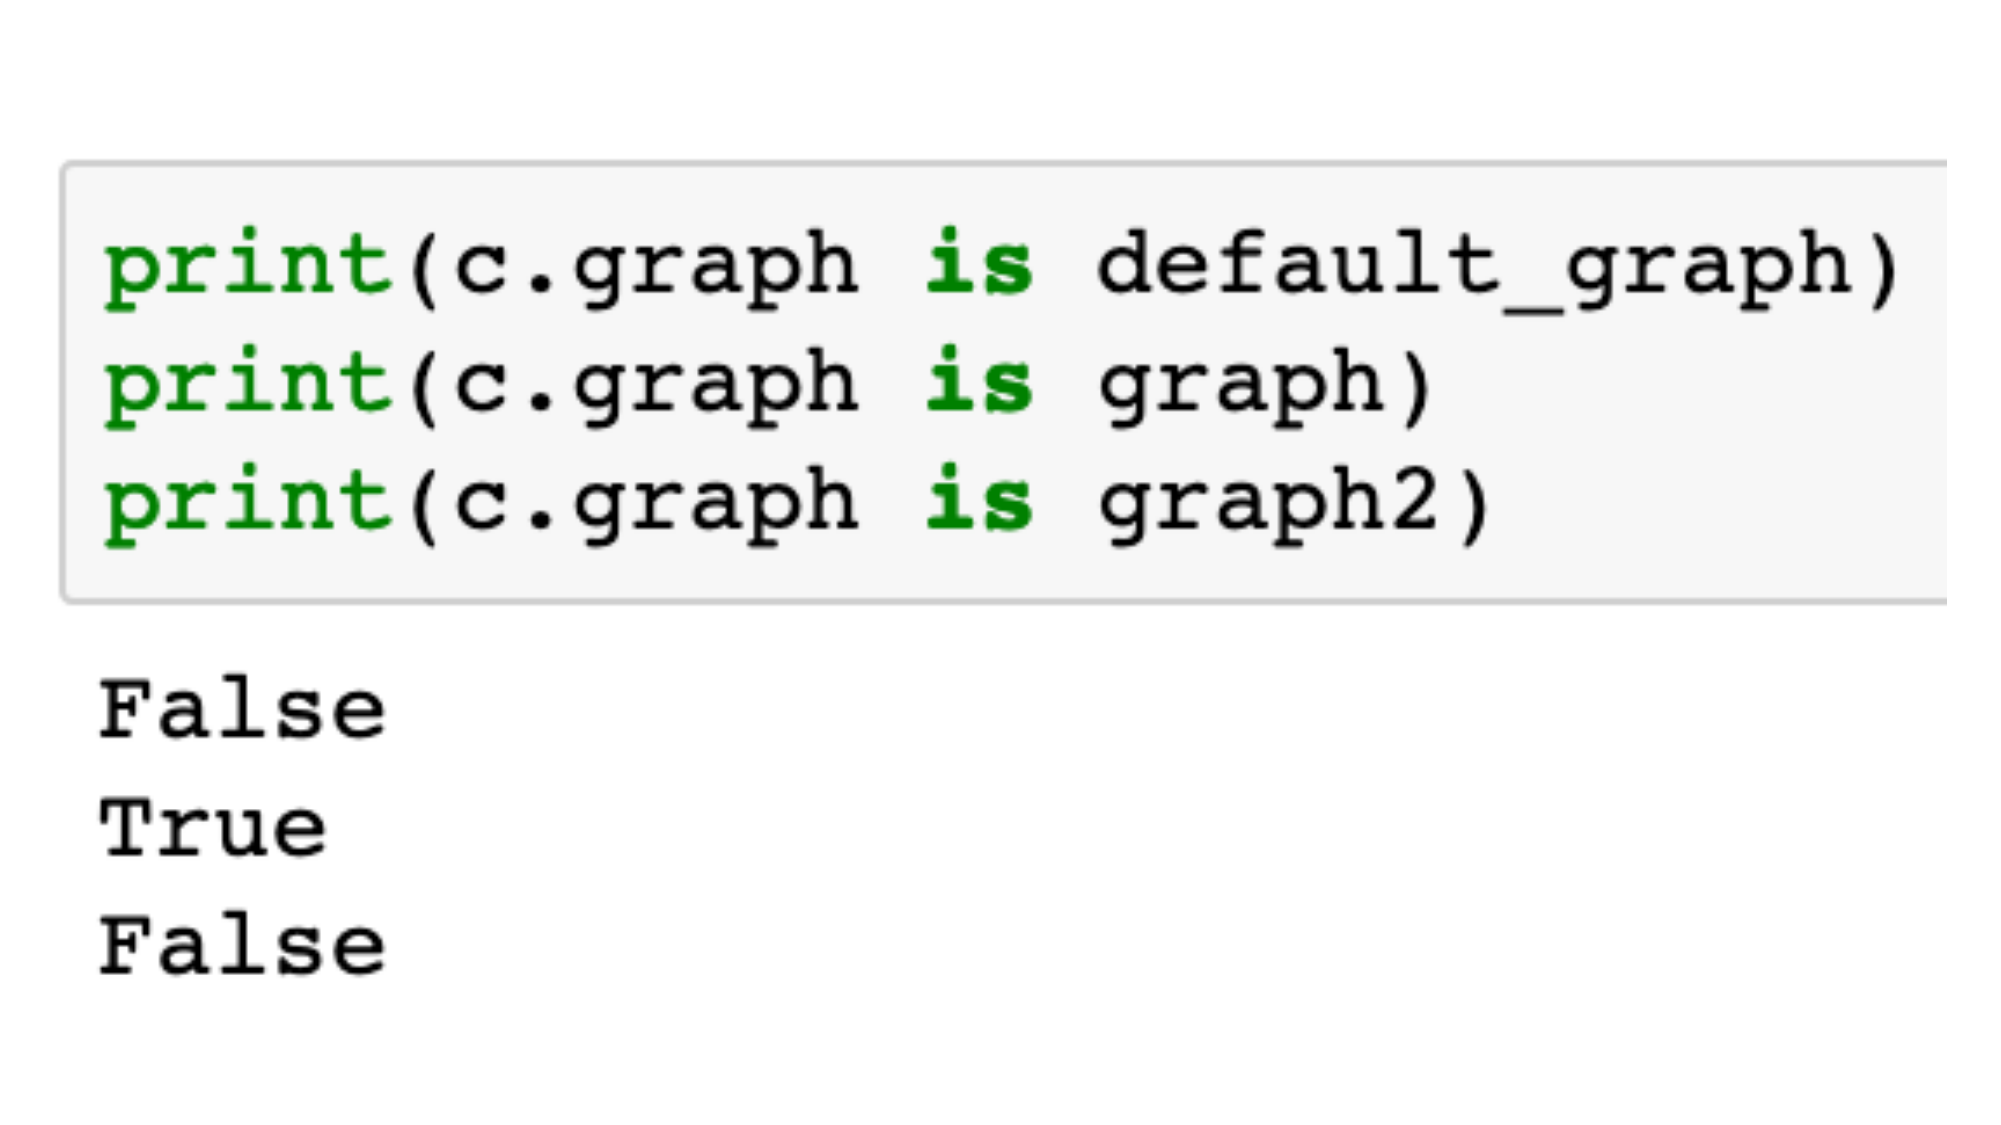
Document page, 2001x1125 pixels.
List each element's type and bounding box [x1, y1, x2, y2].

picture [14, 95, 1947, 1048]
